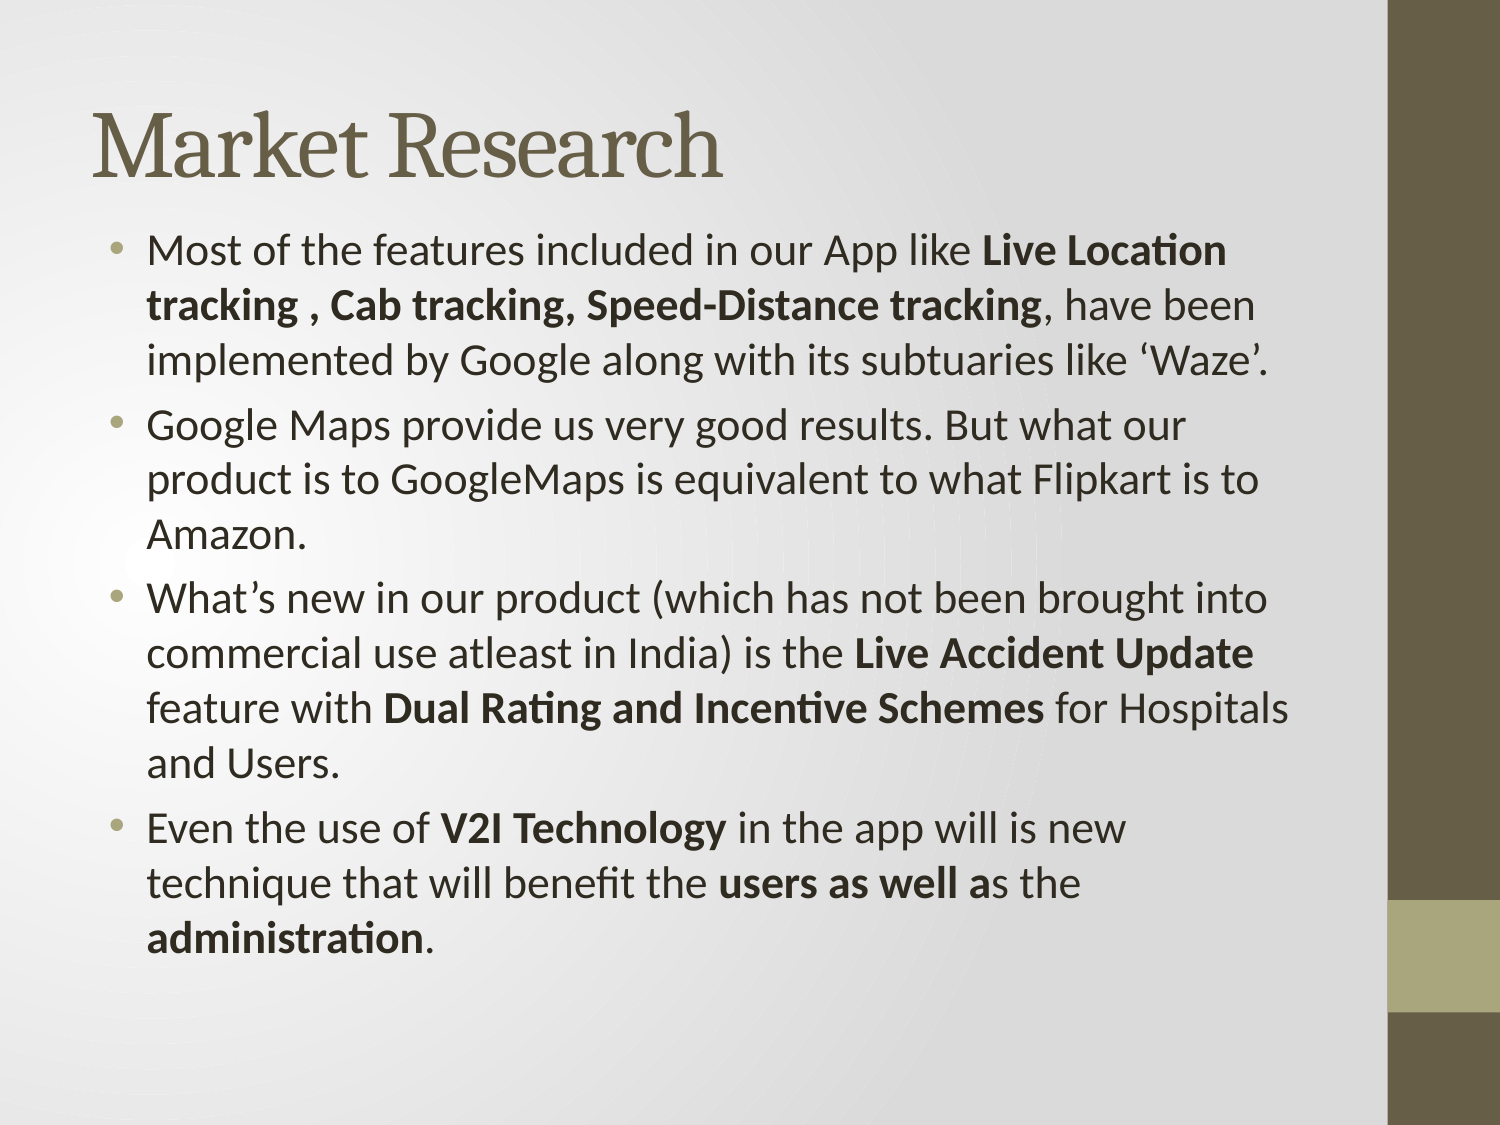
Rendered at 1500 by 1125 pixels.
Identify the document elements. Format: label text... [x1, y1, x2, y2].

list Most of the features included in our App like Live Location tracking , Cab tracking, Speed-Distance tracking, have been implemented by Google along with its subtuaries like ‘Waze’. Google Maps provide us very good results. But what our product is to GoogleMaps is equivalent to what Flipkart is to Amazon. What’s new in our product (which has not been brought into commercial use atleast in India) is the Live Accident Update feature with Dual Rating and Incentive Schemes for Hospitals and Users. Even the use of V2I Technology in the app will is new technique that will benefit the users as well as the administration. [75, 212, 1325, 1050]
title Market Research [75, 45, 1325, 212]
